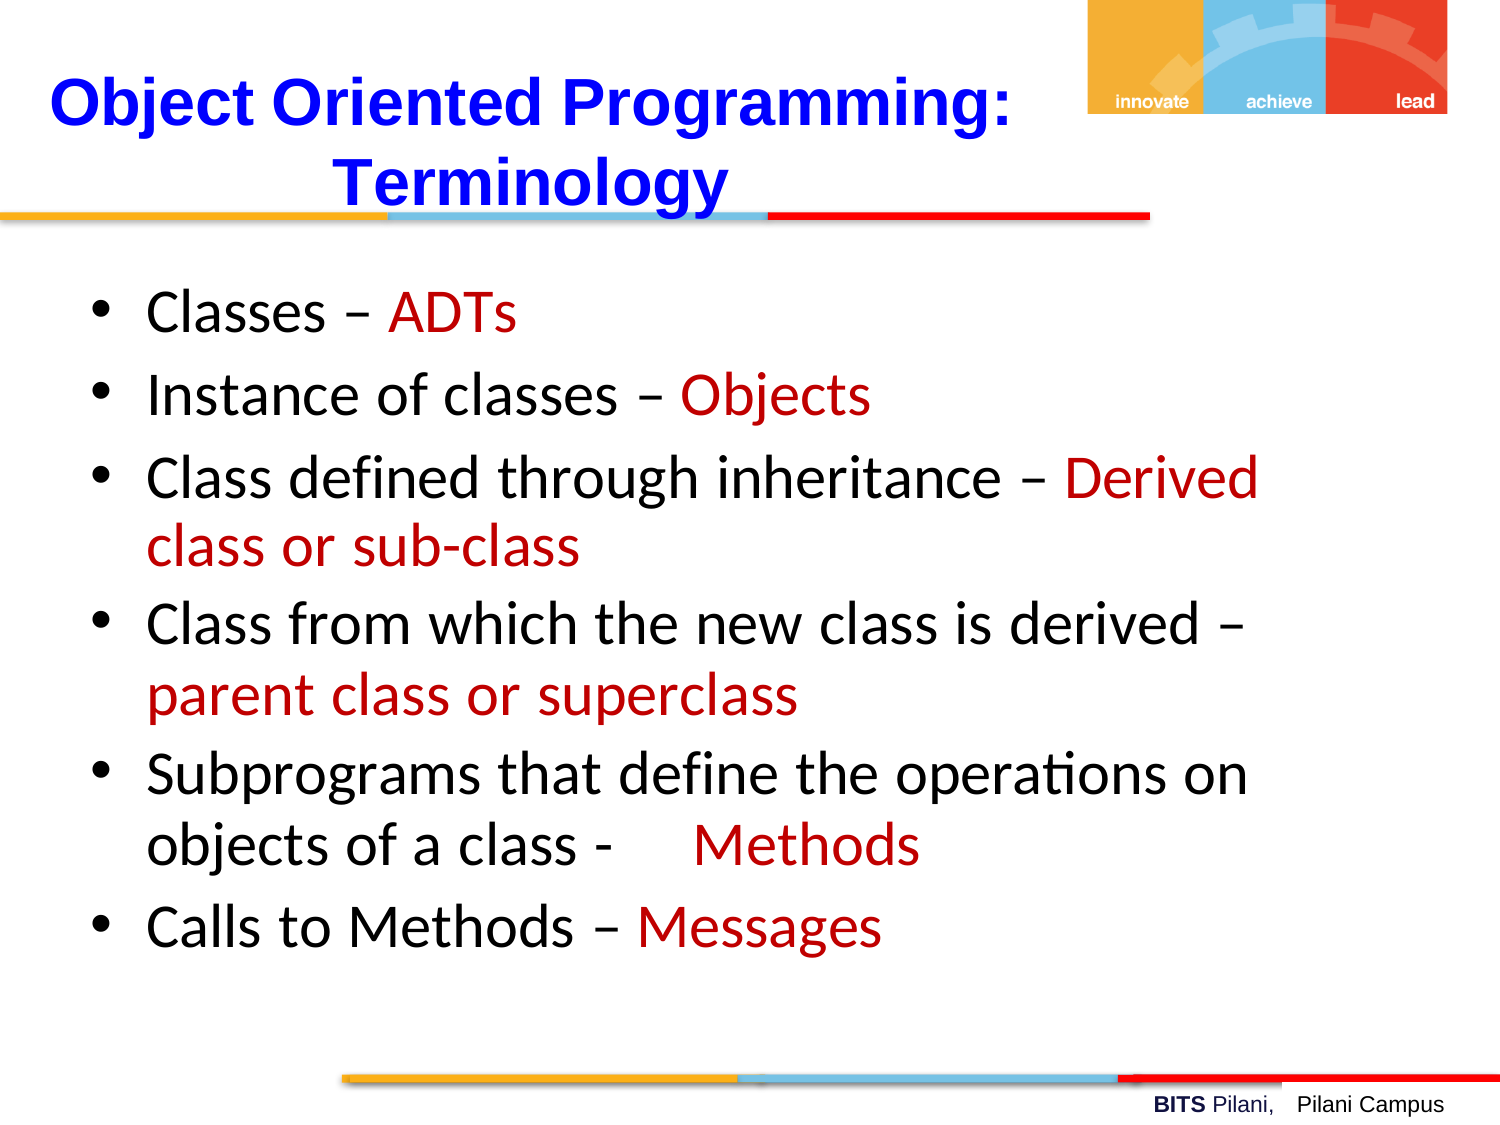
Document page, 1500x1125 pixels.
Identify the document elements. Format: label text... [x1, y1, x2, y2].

text_box Pilani Campus [1282, 1082, 1500, 1125]
title Object Oriented Programming: Terminology [0, 44, 1063, 233]
picture [1087, 0, 1448, 114]
text_box Classes – ADTs Instance of classes – Objects Class defined through inheritance – Derived class or sub-class Class from which the new class is derived – parent class or superclass Subprograms that define the operations on objects of a class - Methods Calls to Methods – Messages [87, 270, 1391, 961]
